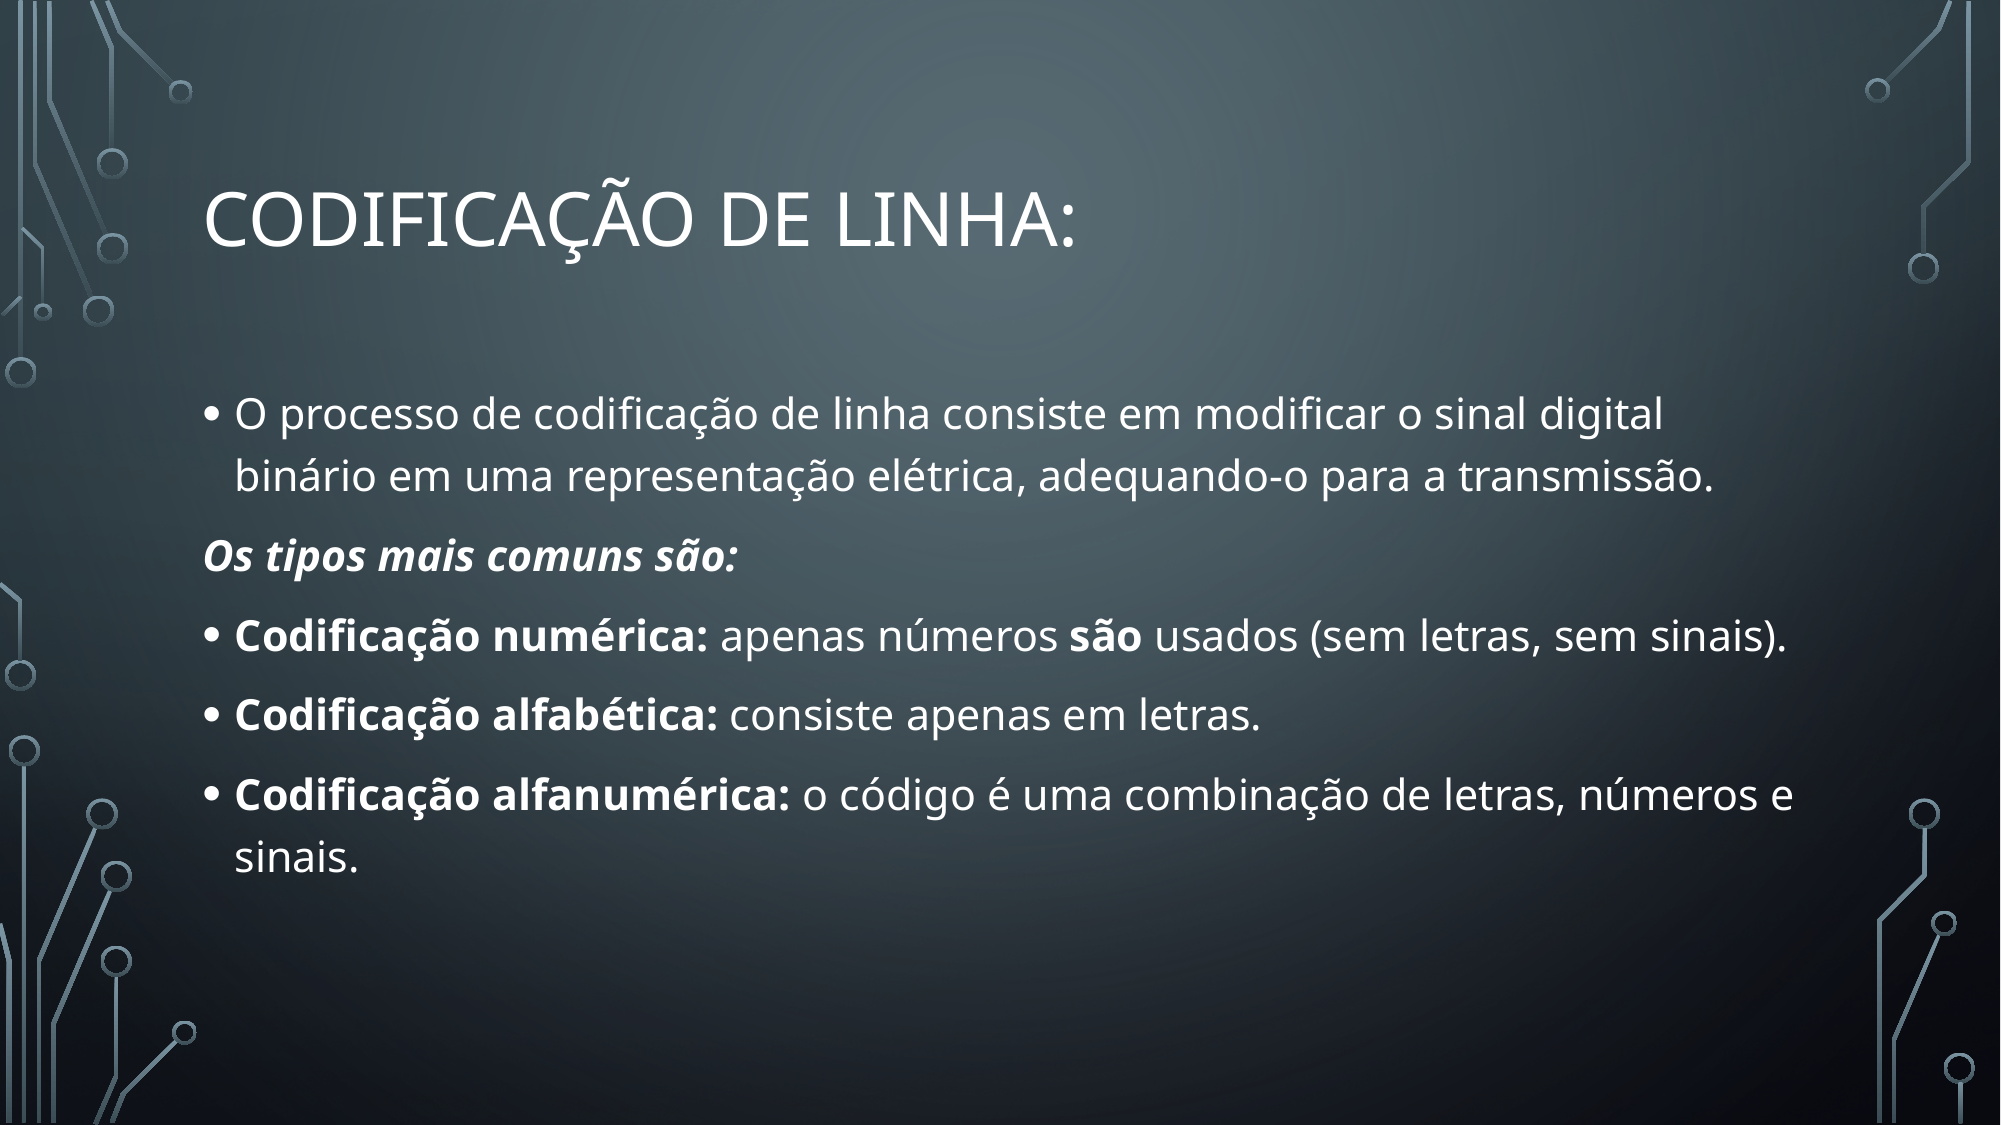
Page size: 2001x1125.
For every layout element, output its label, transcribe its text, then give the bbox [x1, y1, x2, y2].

list O processo de codificação de linha consiste em modificar o sinal digital binário em uma representação elétrica, adequando-o para a transmissão. Os tipos mais comuns são: Codificação numérica: apenas números são usados ​​(sem letras, sem sinais). Codificação alfabética: consiste apenas em letras. Codificação alfanumérica: o código é uma combinação de letras, números e sinais. [187, 369, 1813, 950]
title Codificação de linha: [187, 101, 1813, 344]
